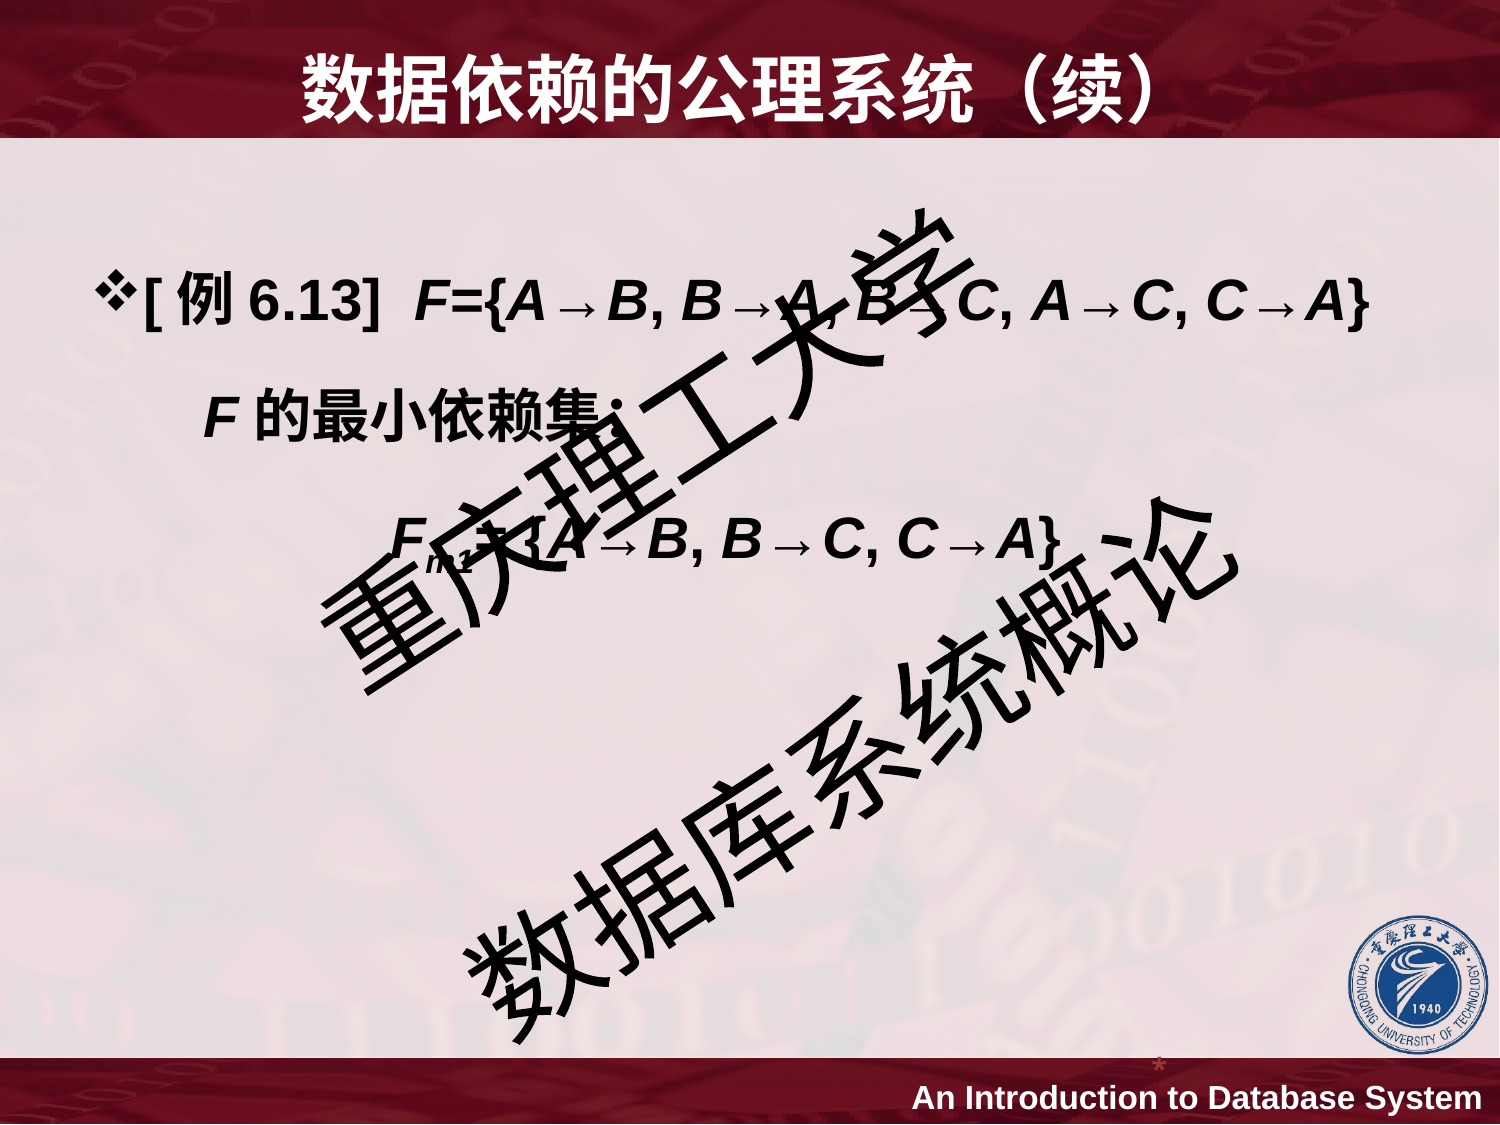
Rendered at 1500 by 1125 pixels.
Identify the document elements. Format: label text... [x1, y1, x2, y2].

list [例6.13] F={A→B, B→A, B→C, A→C, C→A} F的最小依赖集： Fm1= {A→B, B→C, C→A} [74, 219, 1426, 1017]
title 数据依赖的公理系统（续） [74, 0, 1426, 181]
text_box [88, 1039, 443, 1082]
text_box * [1136, 1042, 1430, 1093]
picture [0, 0, 1500, 1124]
